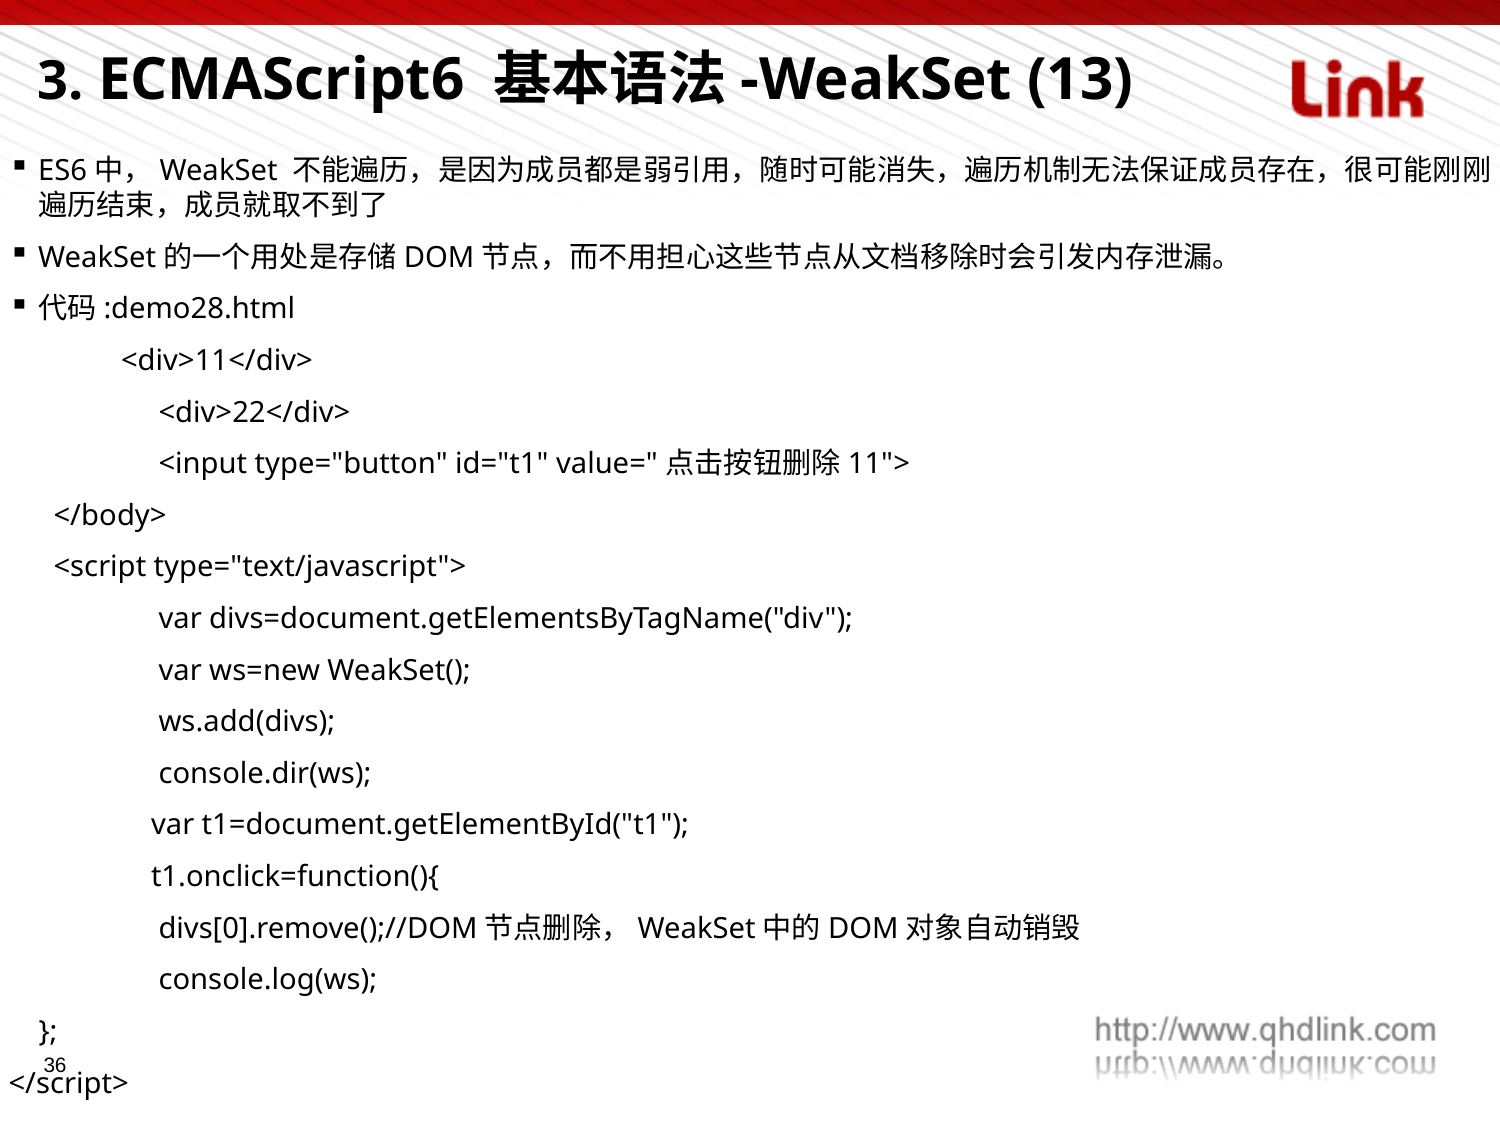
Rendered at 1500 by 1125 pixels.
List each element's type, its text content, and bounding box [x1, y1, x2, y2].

title 3. ECMAScript6 基本语法-WeakSet (13) [37, 48, 1463, 151]
list ES6中，WeakSet 不能遍历，是因为成员都是弱引用，随时可能消失，遍历机制无法保证成员存在，很可能刚刚遍历结束，成员就取不到了 WeakSet的一个用处是存储DOM节点，而不用担心这些节点从文档移除时会引发内存泄漏。 代码:demo28.html <div>11</div> <div>22</div> <input type="button" id="t1" value="点击按钮删除11"> </body> <script type="text/javascript"> var divs=document.getElementsByTagName("div"); var ws=new WeakSet(); ws.add(divs); console.dir(ws); var t1=document.getElementById("t1"); t1.onclick=function(){ divs[0].remove();//DOM节点删除，WeakSet中的DOM对象自动销毁 console.log(ws); }; </script> [7, 151, 1493, 1125]
picture [0, 0, 1500, 1125]
